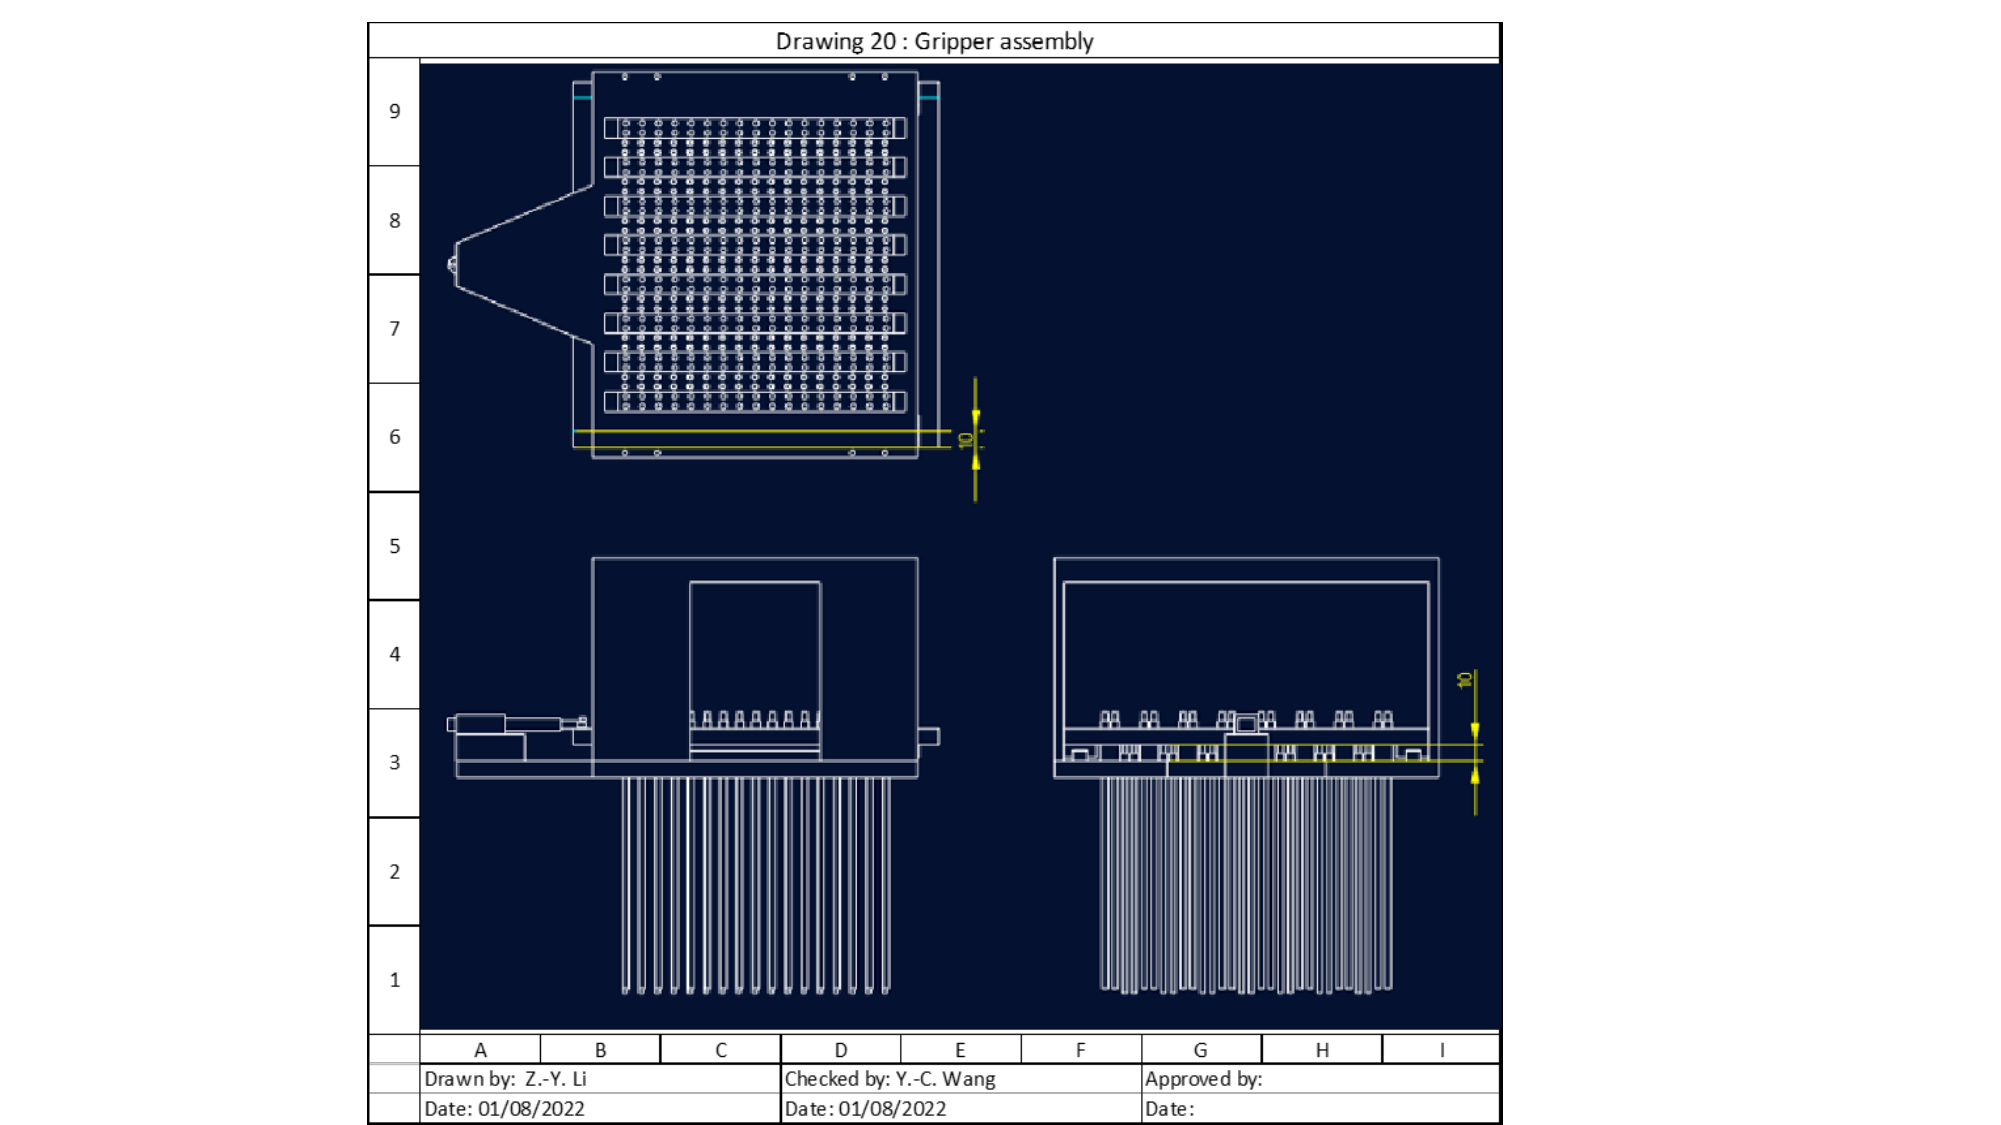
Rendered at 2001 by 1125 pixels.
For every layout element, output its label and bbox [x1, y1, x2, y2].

list [367, 22, 1503, 1125]
